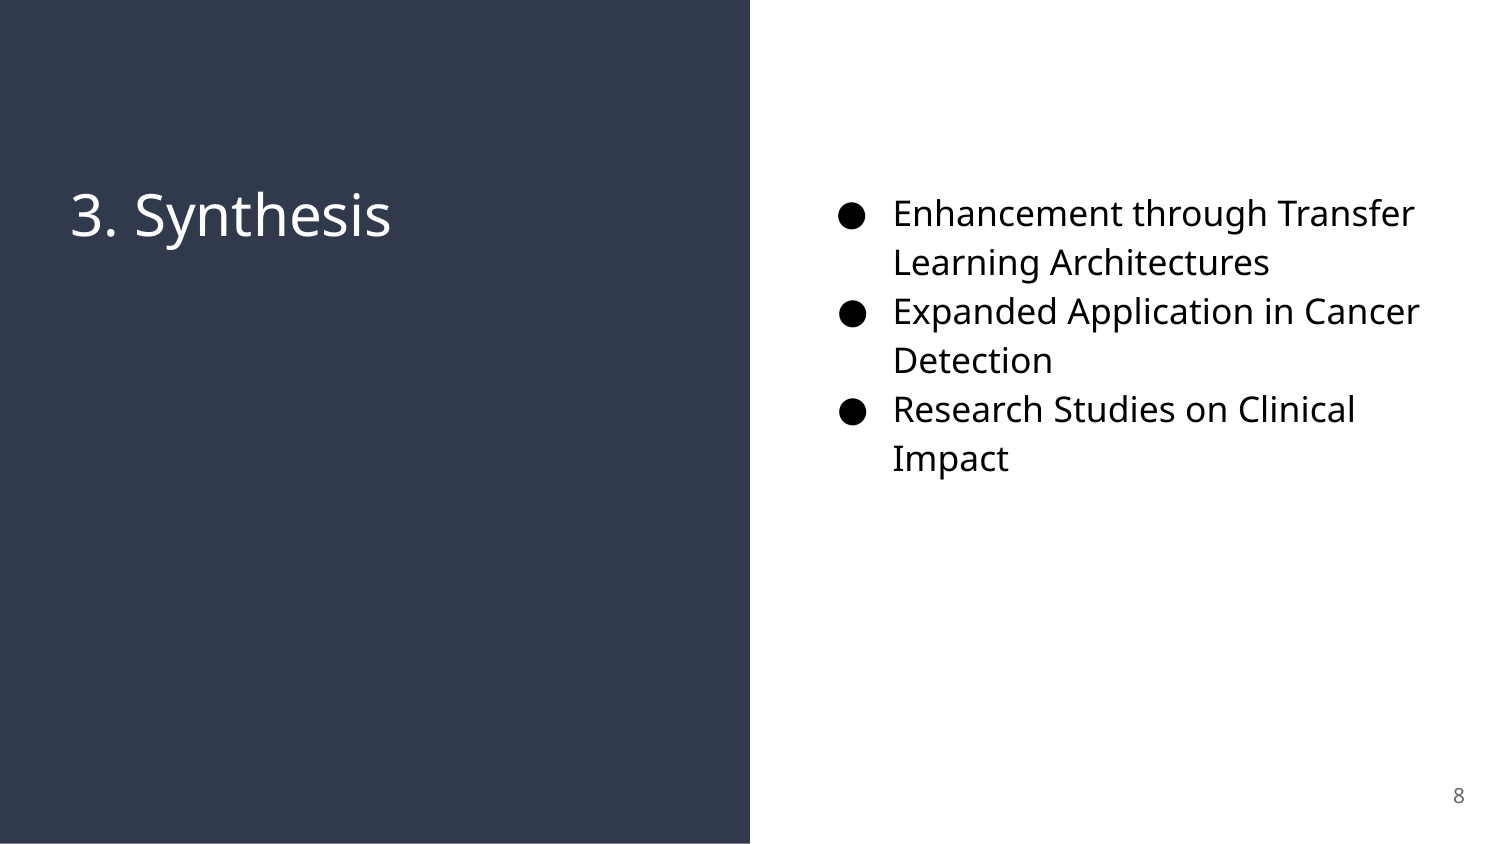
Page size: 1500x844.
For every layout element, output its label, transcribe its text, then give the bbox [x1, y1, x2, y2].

slide_number ‹#› [1389, 764, 1480, 830]
list Enhancement through Transfer Learning Architectures Expanded Application in Cancer Detection Research Studies on Clinical Impact [802, 169, 1452, 844]
title 3. Synthesis [55, 163, 664, 500]
